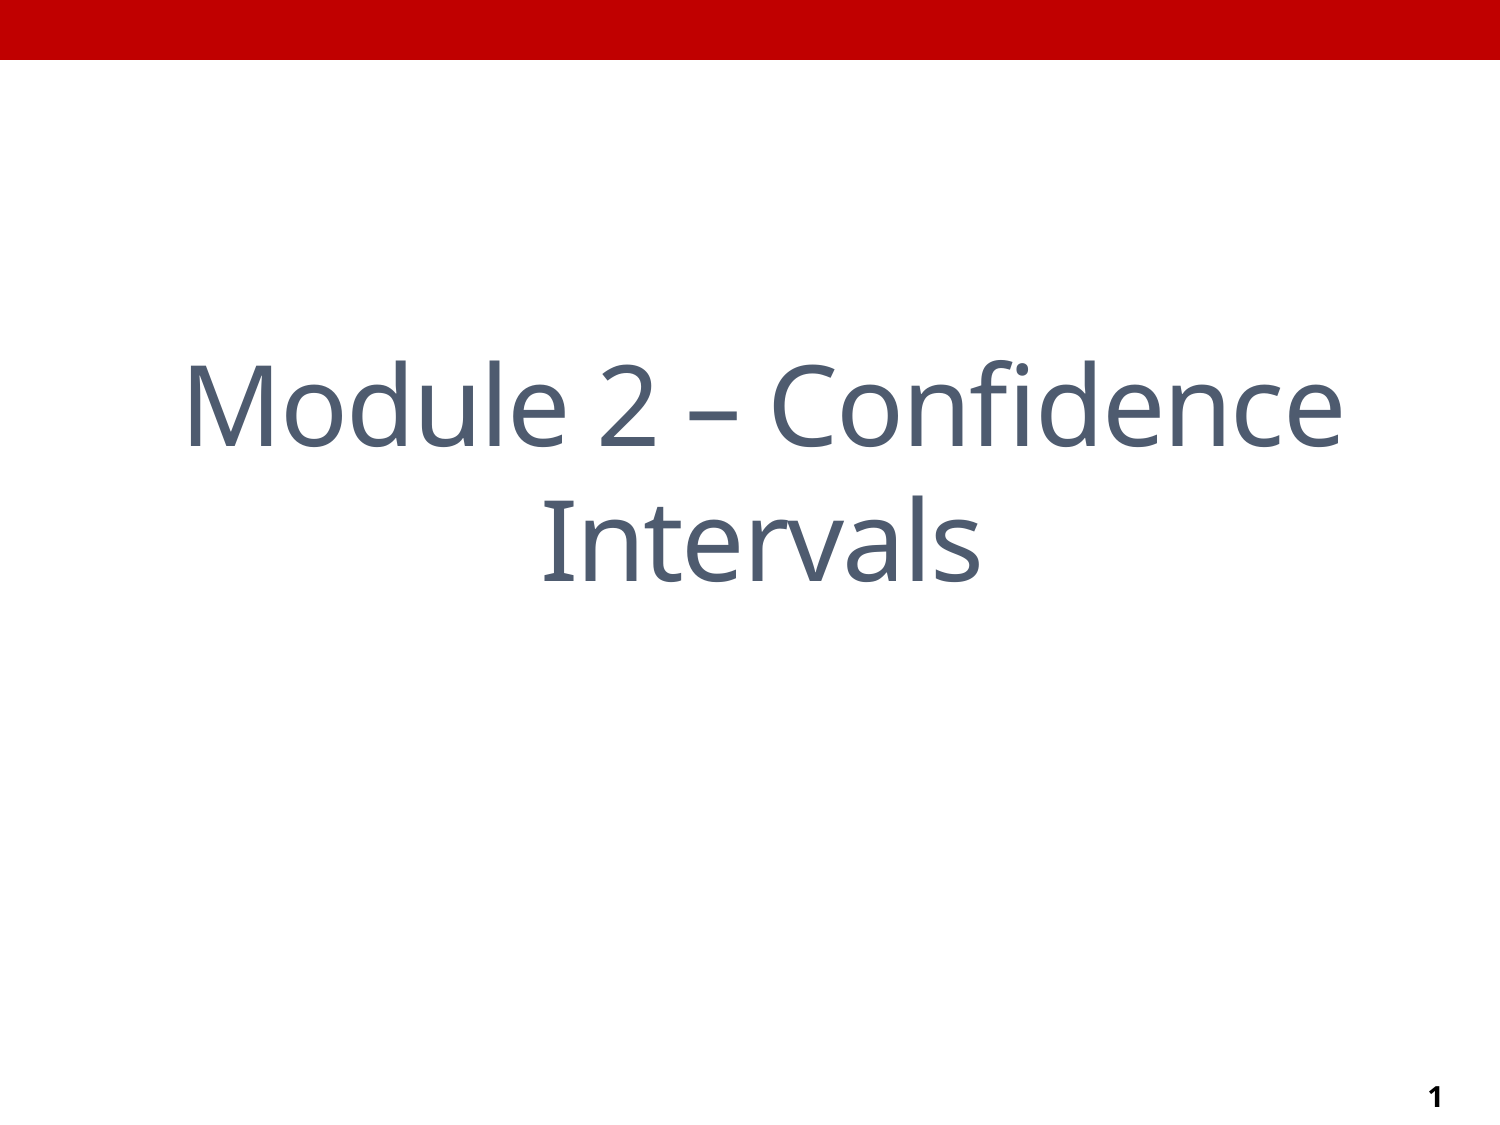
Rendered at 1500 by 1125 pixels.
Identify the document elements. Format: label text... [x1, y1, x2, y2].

text_box Module 2 – Confidence Intervals [124, 237, 1400, 700]
slide_number 1 [1412, 1071, 1500, 1125]
